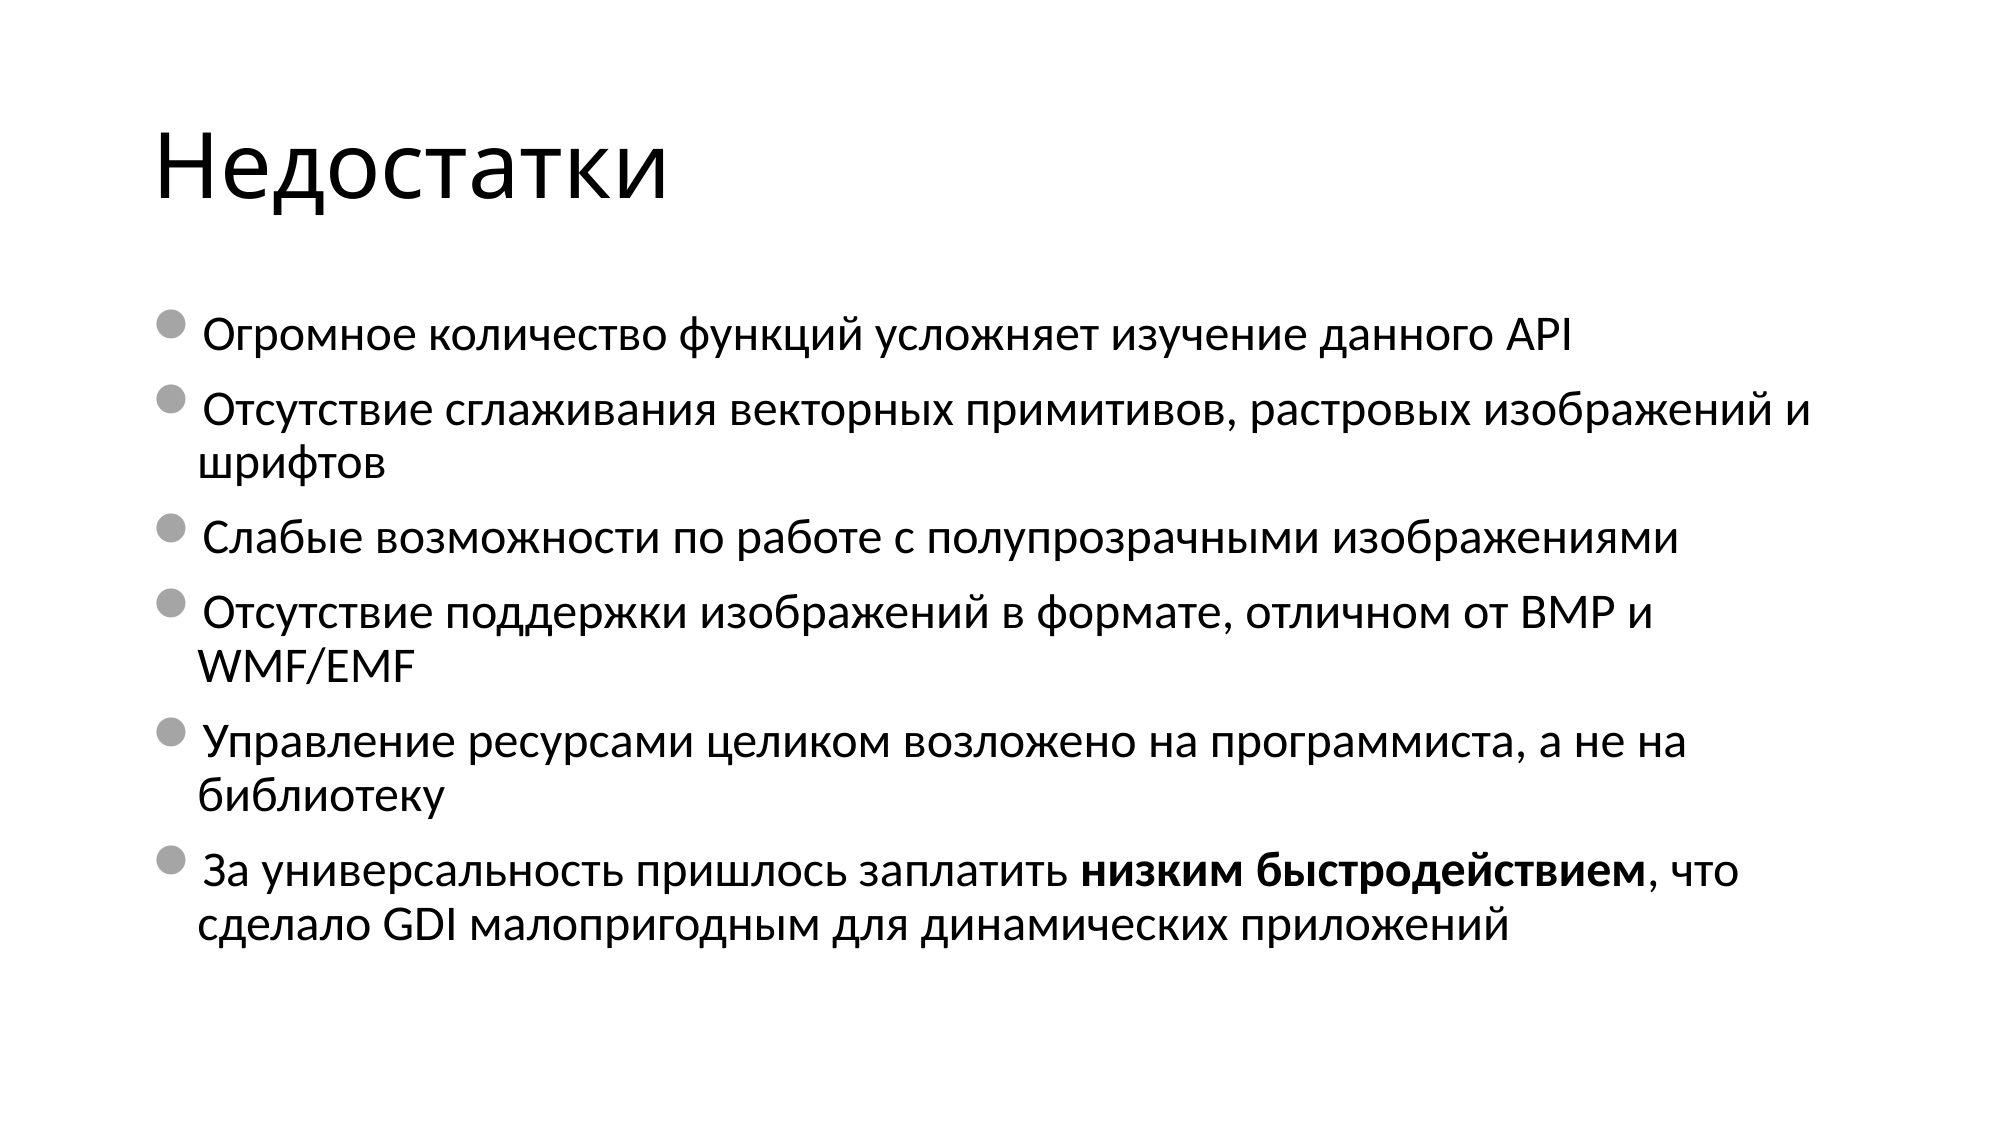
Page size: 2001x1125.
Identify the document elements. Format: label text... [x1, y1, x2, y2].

list Огромное количество функций усложняет изучение данного API Отсутствие сглаживания векторных примитивов, растровых изображений и шрифтов Слабые возможности по работе с полупрозрачными изображениями Отсутствие поддержки изображений в формате, отличном от BMP и WMF/EMF Управление ресурсами целиком возложено на программиста, а не на библиотеку За универсальность пришлось заплатить низким быстродействием, что сделало GDI малопригодным для динамических приложений [137, 299, 1863, 1014]
title Недостатки [137, 59, 1863, 278]
